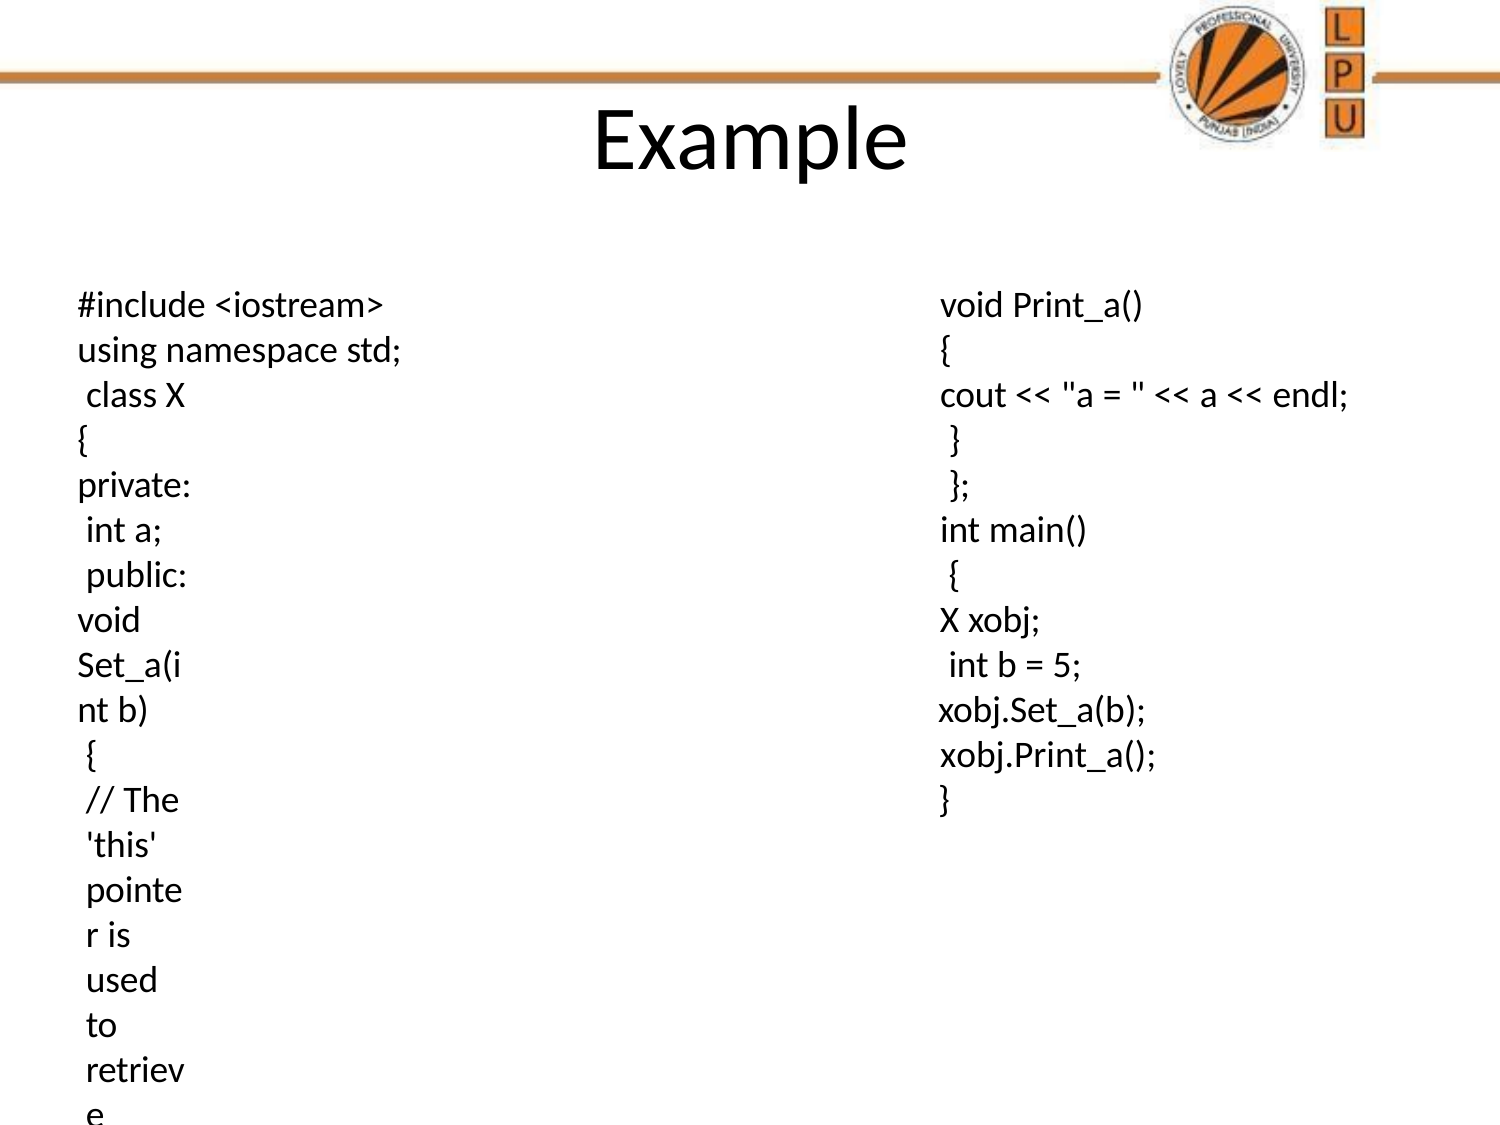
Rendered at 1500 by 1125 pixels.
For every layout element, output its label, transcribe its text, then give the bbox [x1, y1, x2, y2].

text_box #include <iostream> using namespace std; class X { private: int a; public: void Set_a(int b) { // The 'this' pointer is used to retrieve 'xobj.a' // hidden by the automatic variable 'a' this->a = b; } [75, 277, 782, 1125]
text_box void Print_a() { cout << "a = " << a << endl; } }; int main() { X xobj; int b = 5; xobj.Set_a(b); xobj.Print_a(); } [938, 277, 1353, 821]
title Example [590, 75, 910, 266]
picture [0, 0, 1500, 152]
